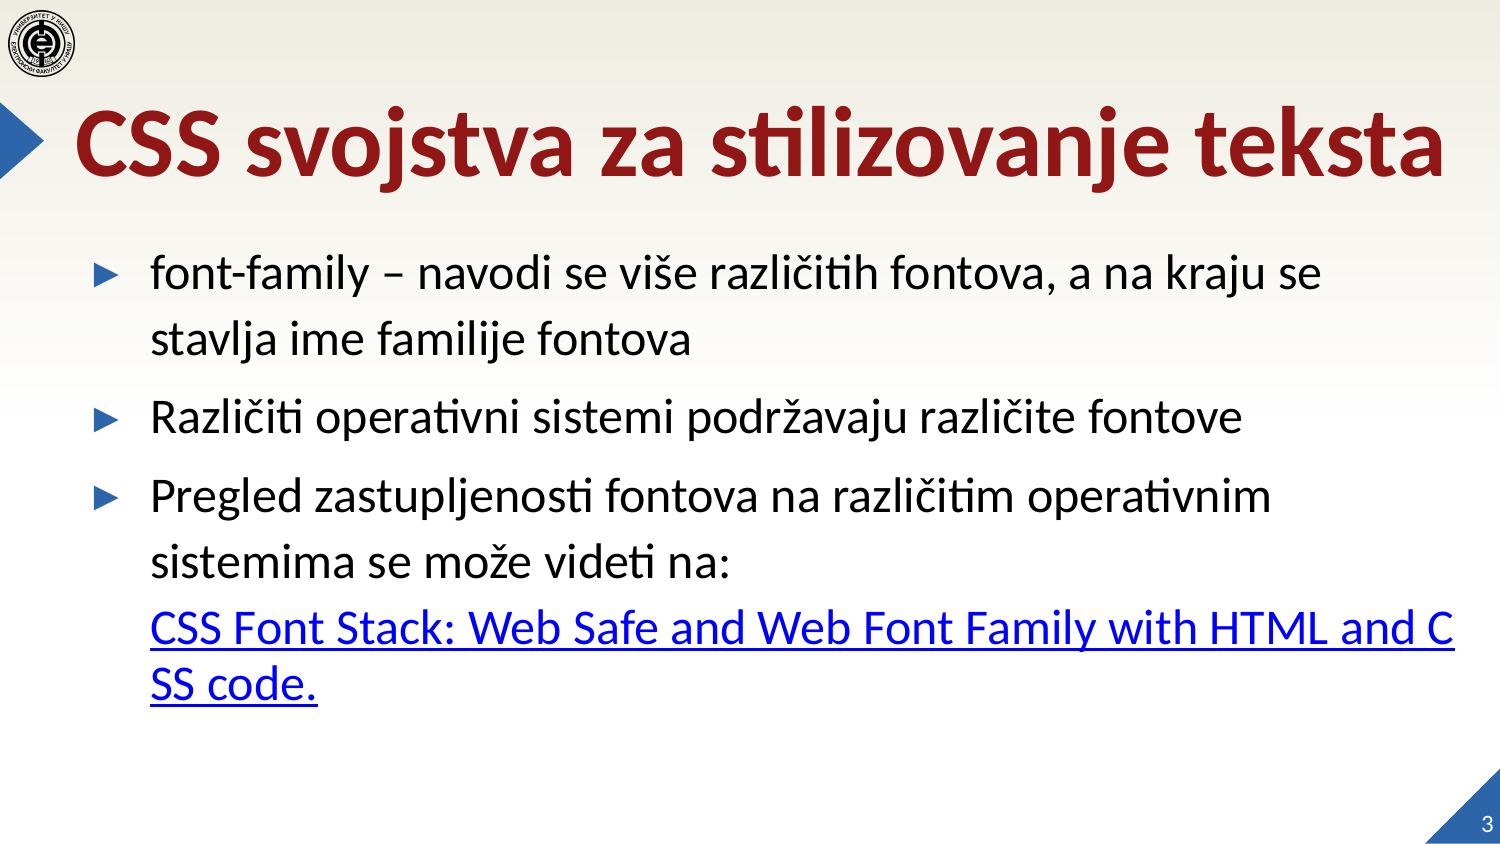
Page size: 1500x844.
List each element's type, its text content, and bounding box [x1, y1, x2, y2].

list font-family – navodi se više različitih fontova, a na kraju se stavlja ime familije fontova Različiti operativni sistemi podržavaju različite fontove Pregled zastupljenosti fontova na različitim operativnim sistemima se može videti na: CSS Font Stack: Web Safe and Web Font Family with HTML and CSS code. [75, 233, 1461, 710]
slide_number 3 [1418, 760, 1494, 838]
title CSS svojstva za stilizovanje teksta [75, 99, 1477, 213]
picture [8, 10, 75, 77]
